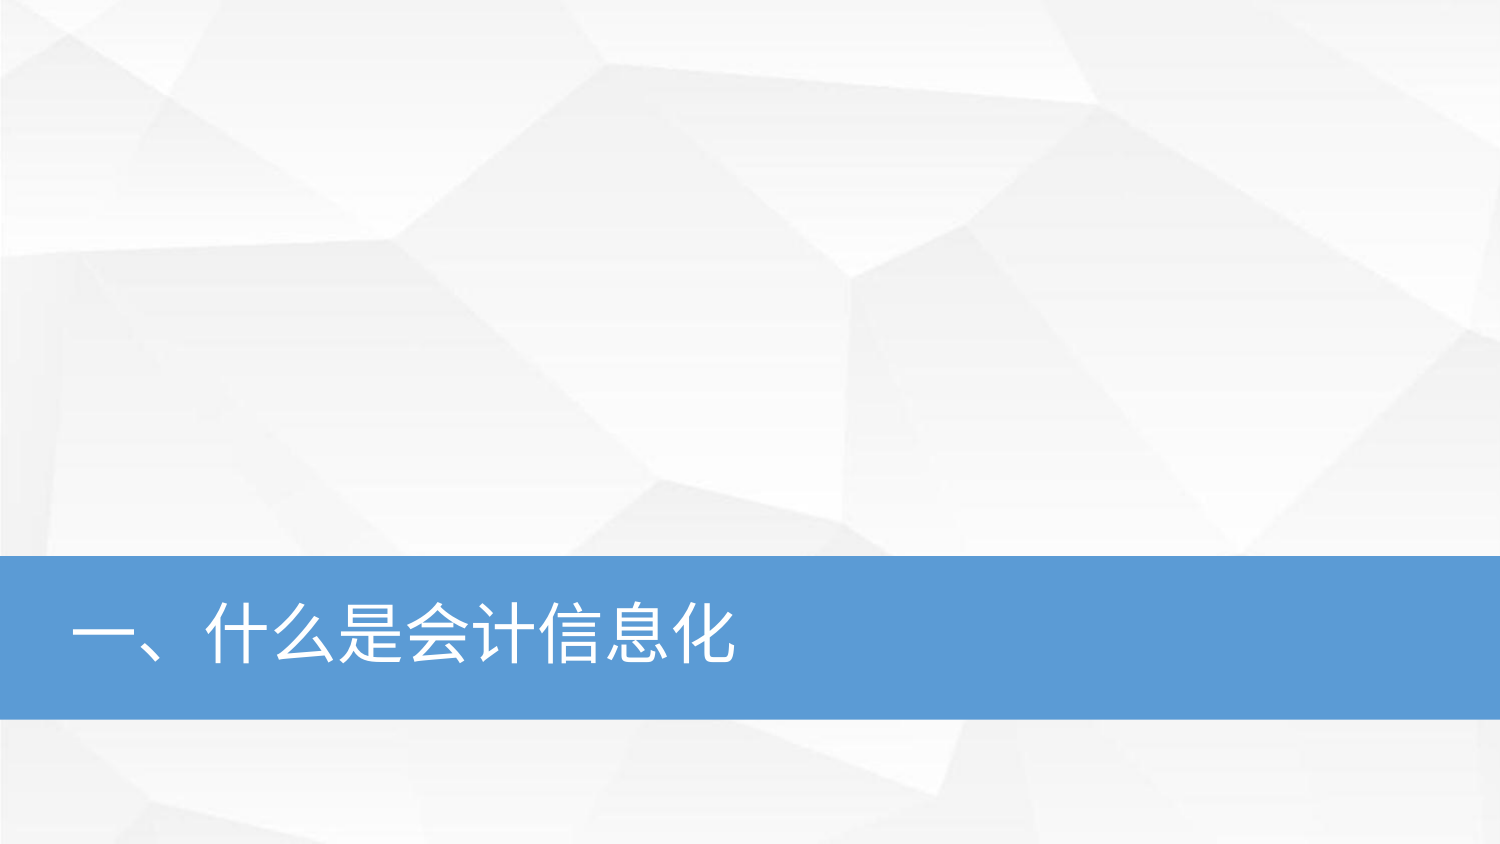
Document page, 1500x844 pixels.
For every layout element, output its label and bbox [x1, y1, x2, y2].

picture [0, 720, 1500, 844]
text_box [0, 556, 1500, 720]
picture [0, 0, 1500, 556]
